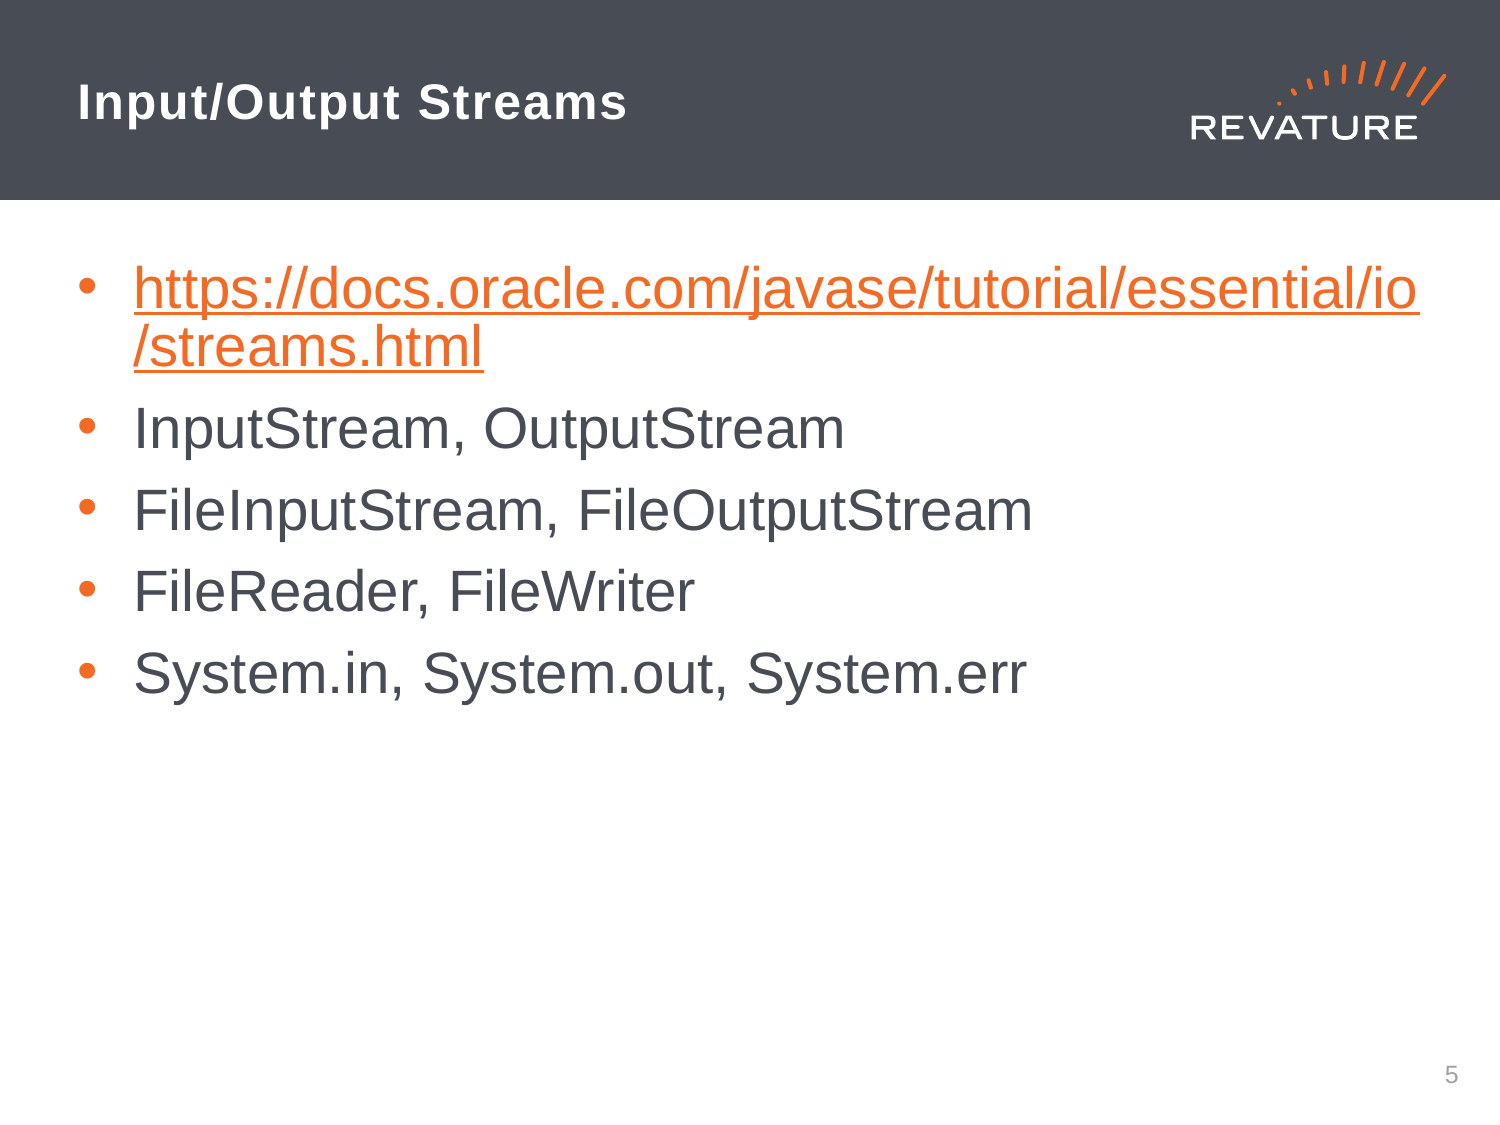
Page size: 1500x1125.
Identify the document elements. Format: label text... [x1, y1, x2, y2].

title Input/Output Streams [62, 0, 1084, 200]
slide_number 4 [1332, 1043, 1474, 1104]
list https://docs.oracle.com/javase/tutorial/essential/io/streams.html InputStream, OutputStream FileInputStream, FileOutputStream FileReader, FileWriter System.in, System.out, System.err [62, 243, 1438, 986]
